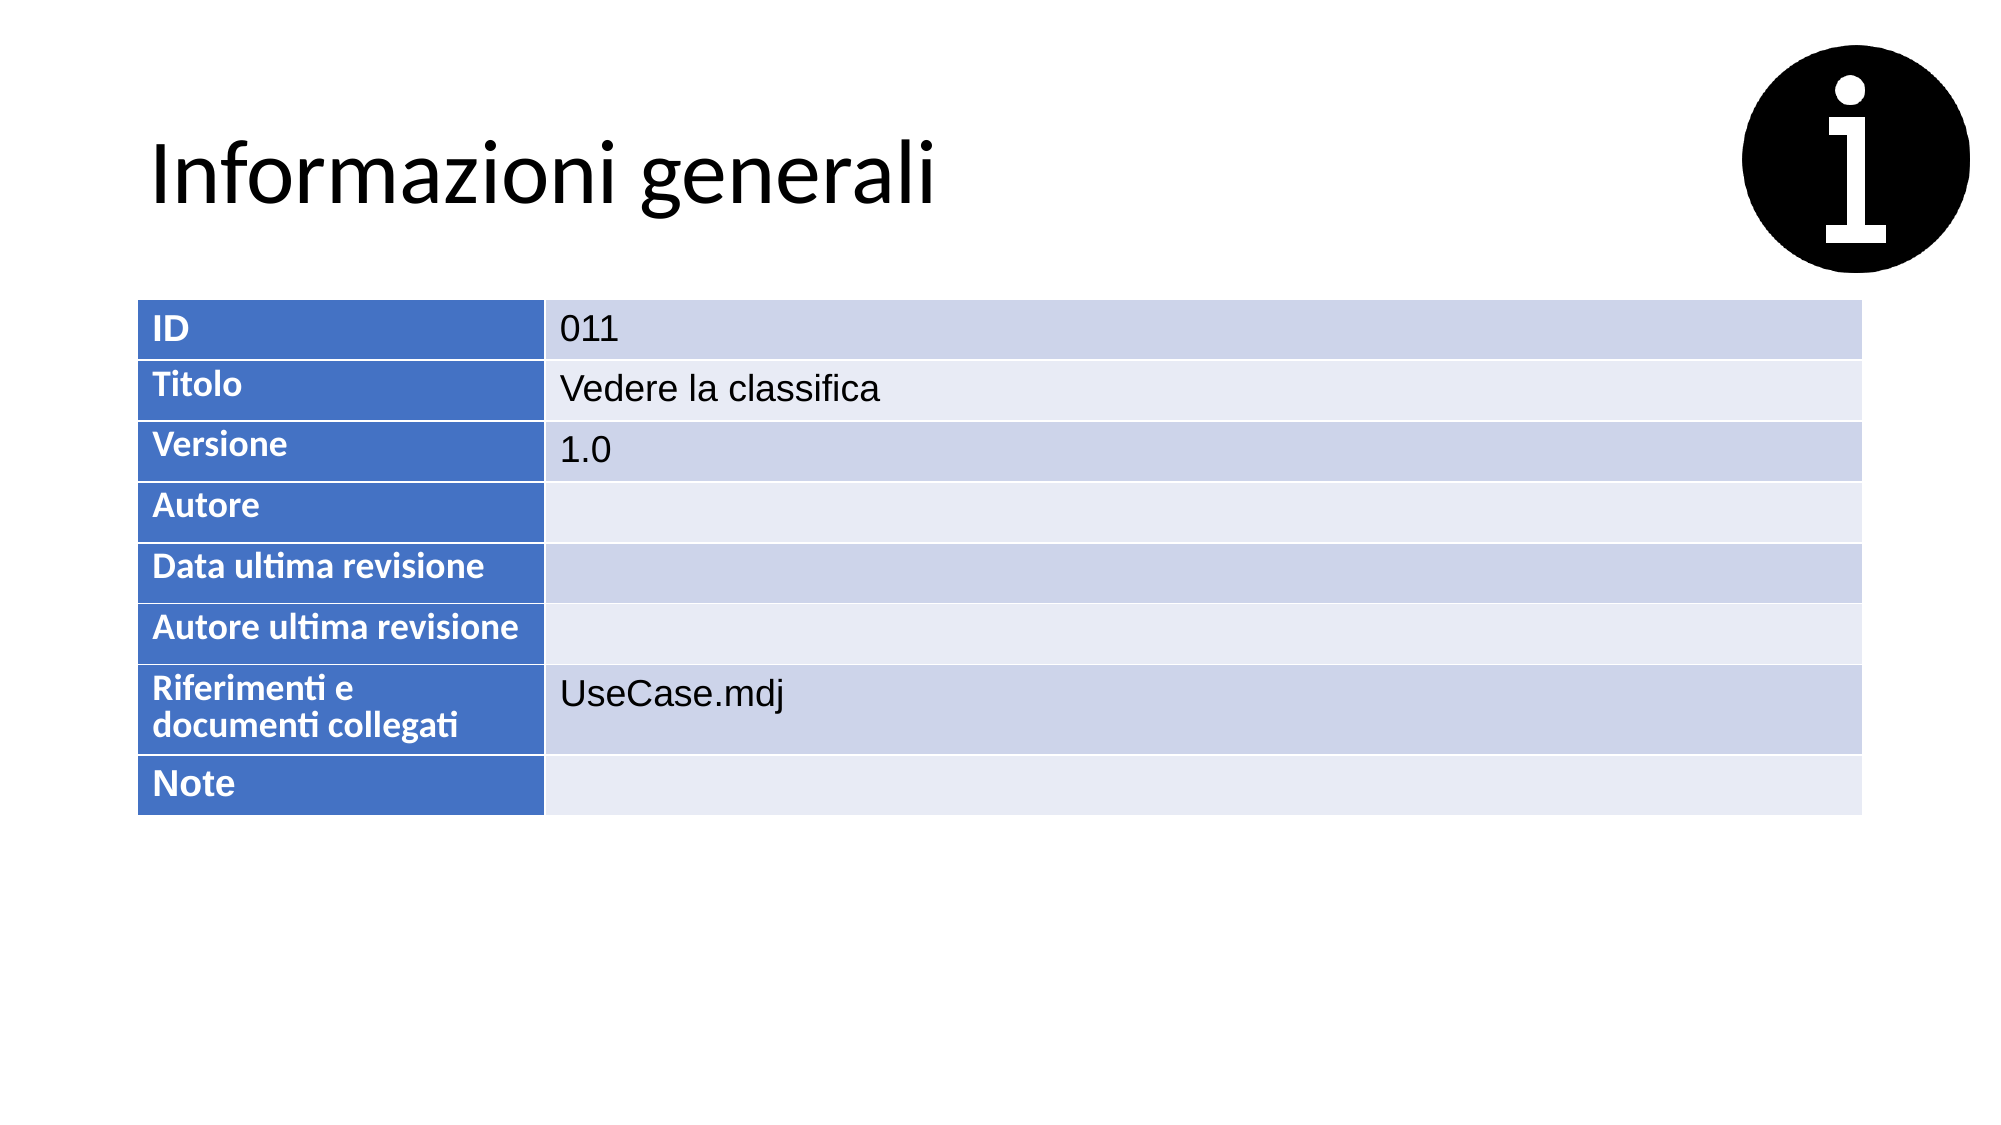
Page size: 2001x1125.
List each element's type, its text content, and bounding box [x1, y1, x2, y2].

table_header ID [138, 300, 544, 359]
table_cell [546, 483, 1862, 542]
table_cell Riferimenti e documenti collegati [138, 665, 544, 754]
table_cell Autore [138, 483, 544, 542]
table_cell UseCase.mdj [546, 665, 1862, 754]
table_cell Vedere la classifica [546, 361, 1862, 420]
table_cell [546, 604, 1862, 664]
title Informazioni generali [134, 64, 1707, 283]
table_cell Autore ultima revisione [138, 604, 544, 664]
picture [1712, 15, 2000, 304]
table_cell 1.0 [546, 422, 1862, 481]
table_cell Data ultima revisione [138, 544, 544, 603]
table_cell [546, 756, 1862, 815]
table_cell Versione [138, 422, 544, 481]
table_header 011 [546, 300, 1862, 359]
table_cell Note [138, 756, 544, 815]
table_cell Titolo [138, 361, 544, 420]
table_cell [546, 544, 1862, 603]
